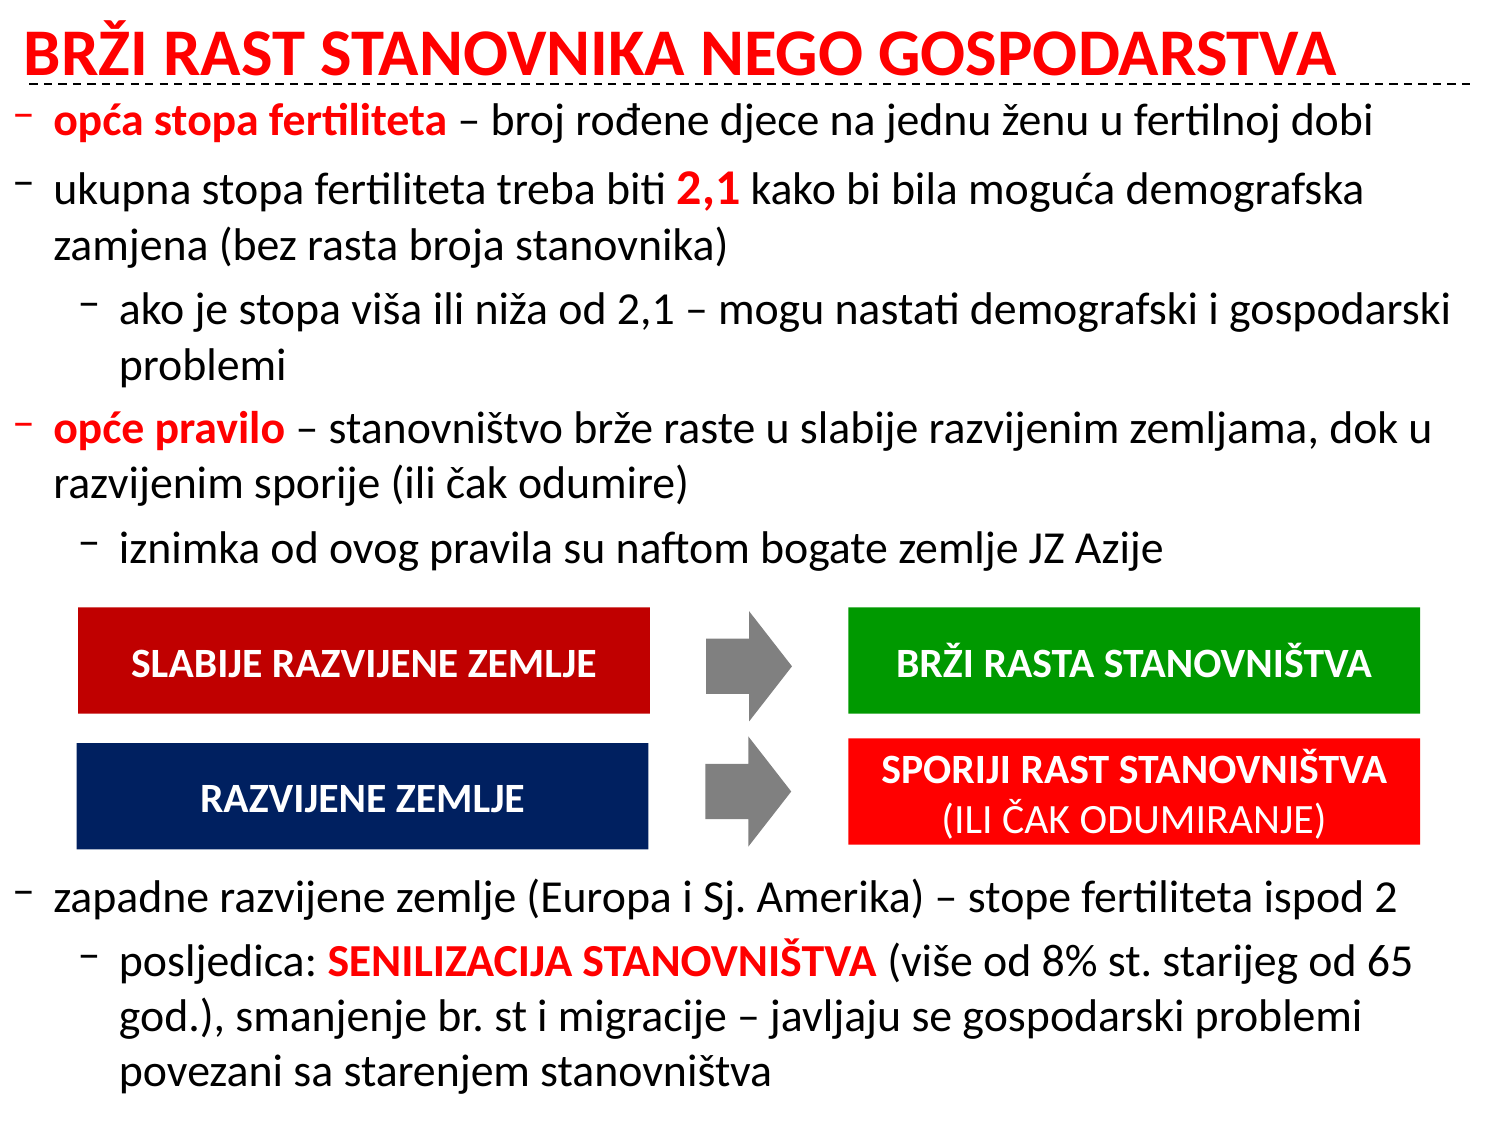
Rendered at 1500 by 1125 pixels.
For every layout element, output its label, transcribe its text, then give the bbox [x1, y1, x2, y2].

list opća stopa fertiliteta – broj rođene djece na jednu ženu u fertilnoj dobi ukupna stopa fertiliteta treba biti 2,1 kako bi bila moguća demografska zamjena (bez rasta broja stanovnika) ako je stopa viša ili niža od 2,1 – mogu nastati demografski i gospodarski problemi opće pravilo – stanovništvo brže raste u slabije razvijenim zemljama, dok u razvijenim sporije (ili čak odumire) iznimka od ovog pravila su naftom bogate zemlje JZ Azije zapadne razvijene zemlje (Europa i Sj. Amerika) – stope fertiliteta ispod 2 posljedica: SENILIZACIJA STANOVNIŠTVA (više od 8% st. starijeg od 65 god.), smanjenje br. st i migracije – javljaju se gospodarski problemi povezani sa starenjem stanovništva [0, 90, 1500, 1085]
text_box [704, 609, 794, 724]
title BRŽI RAST STANOVNIKA NEGO GOSPODARSTVA [23, 9, 1500, 89]
text_box RAZVIJENE ZEMLJE [75, 741, 650, 851]
text_box SPORIJI RAST STANOVNIŠTVA (ILI ČAK ODUMIRANJE) [846, 736, 1422, 847]
text_box BRŽI RASTA STANOVNIŠTVA [846, 605, 1422, 716]
text_box [703, 734, 793, 849]
text_box SLABIJE RAZVIJENE ZEMLJE [76, 605, 652, 716]
